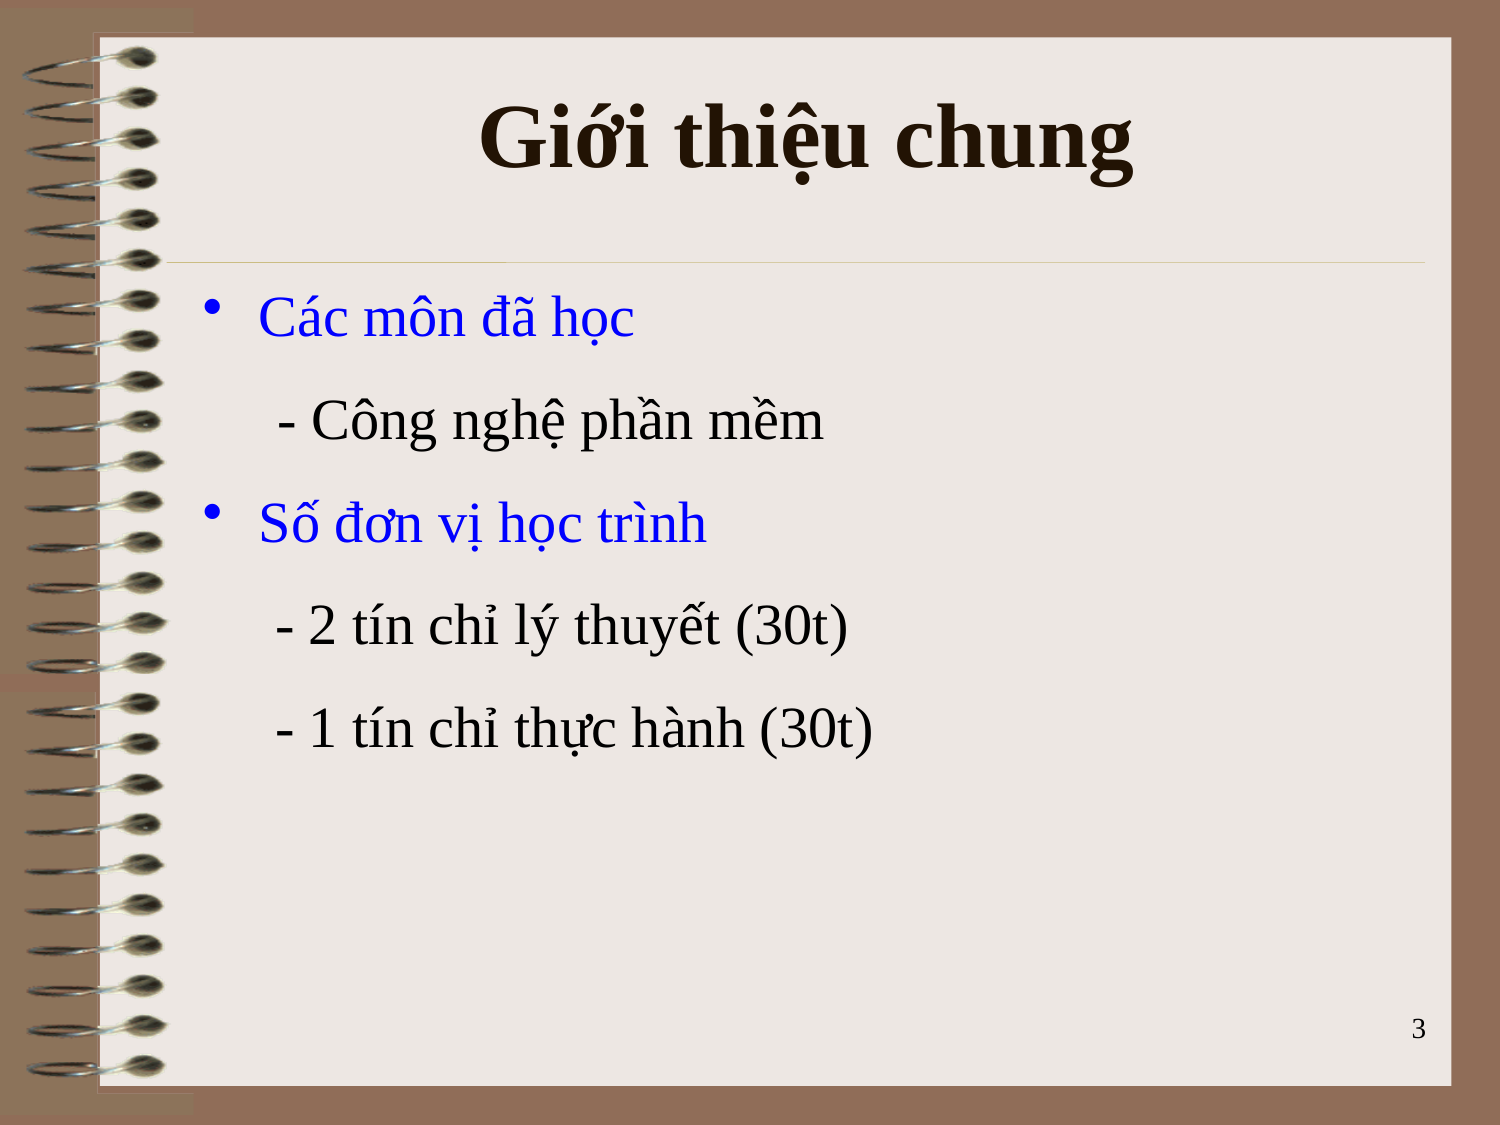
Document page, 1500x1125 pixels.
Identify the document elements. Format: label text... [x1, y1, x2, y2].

picture [0, 8, 194, 674]
title Giới thiệu chung [212, 87, 1400, 175]
picture [0, 692, 194, 1115]
list Các môn đã học - Công nghệ phần mềm Số đơn vị học trình - 2 tín chỉ lý thuyết (30t) - 1 tín chỉ thực hành (30t) [187, 249, 1438, 1075]
slide_number 3 [1128, 1001, 1442, 1078]
